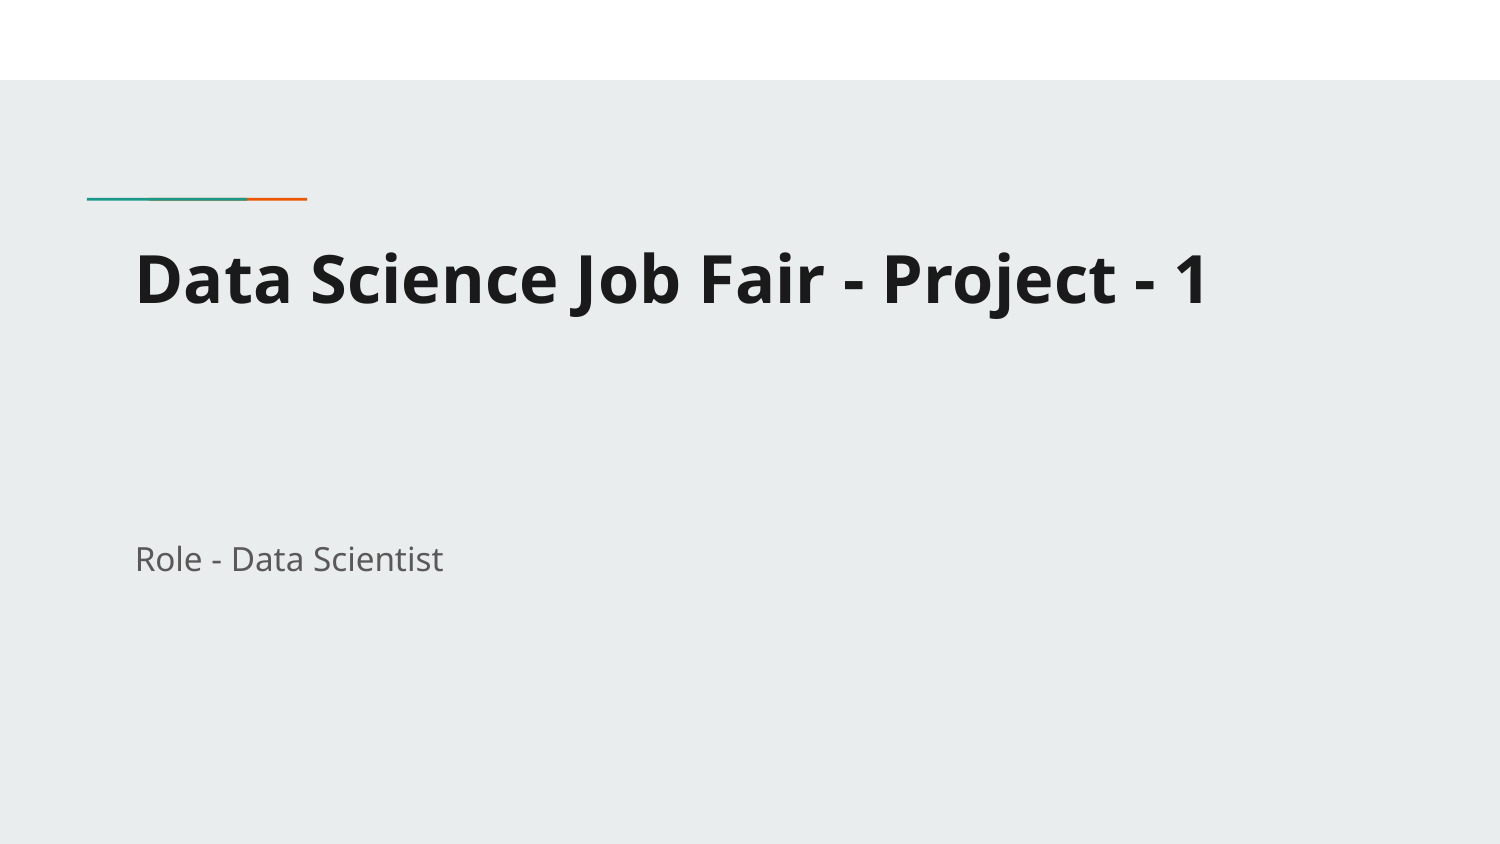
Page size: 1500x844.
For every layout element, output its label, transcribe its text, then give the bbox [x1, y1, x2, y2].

subtitle Role - Data Scientist [119, 520, 1381, 610]
title Data Science Job Fair - Project - 1 [119, 216, 1381, 490]
